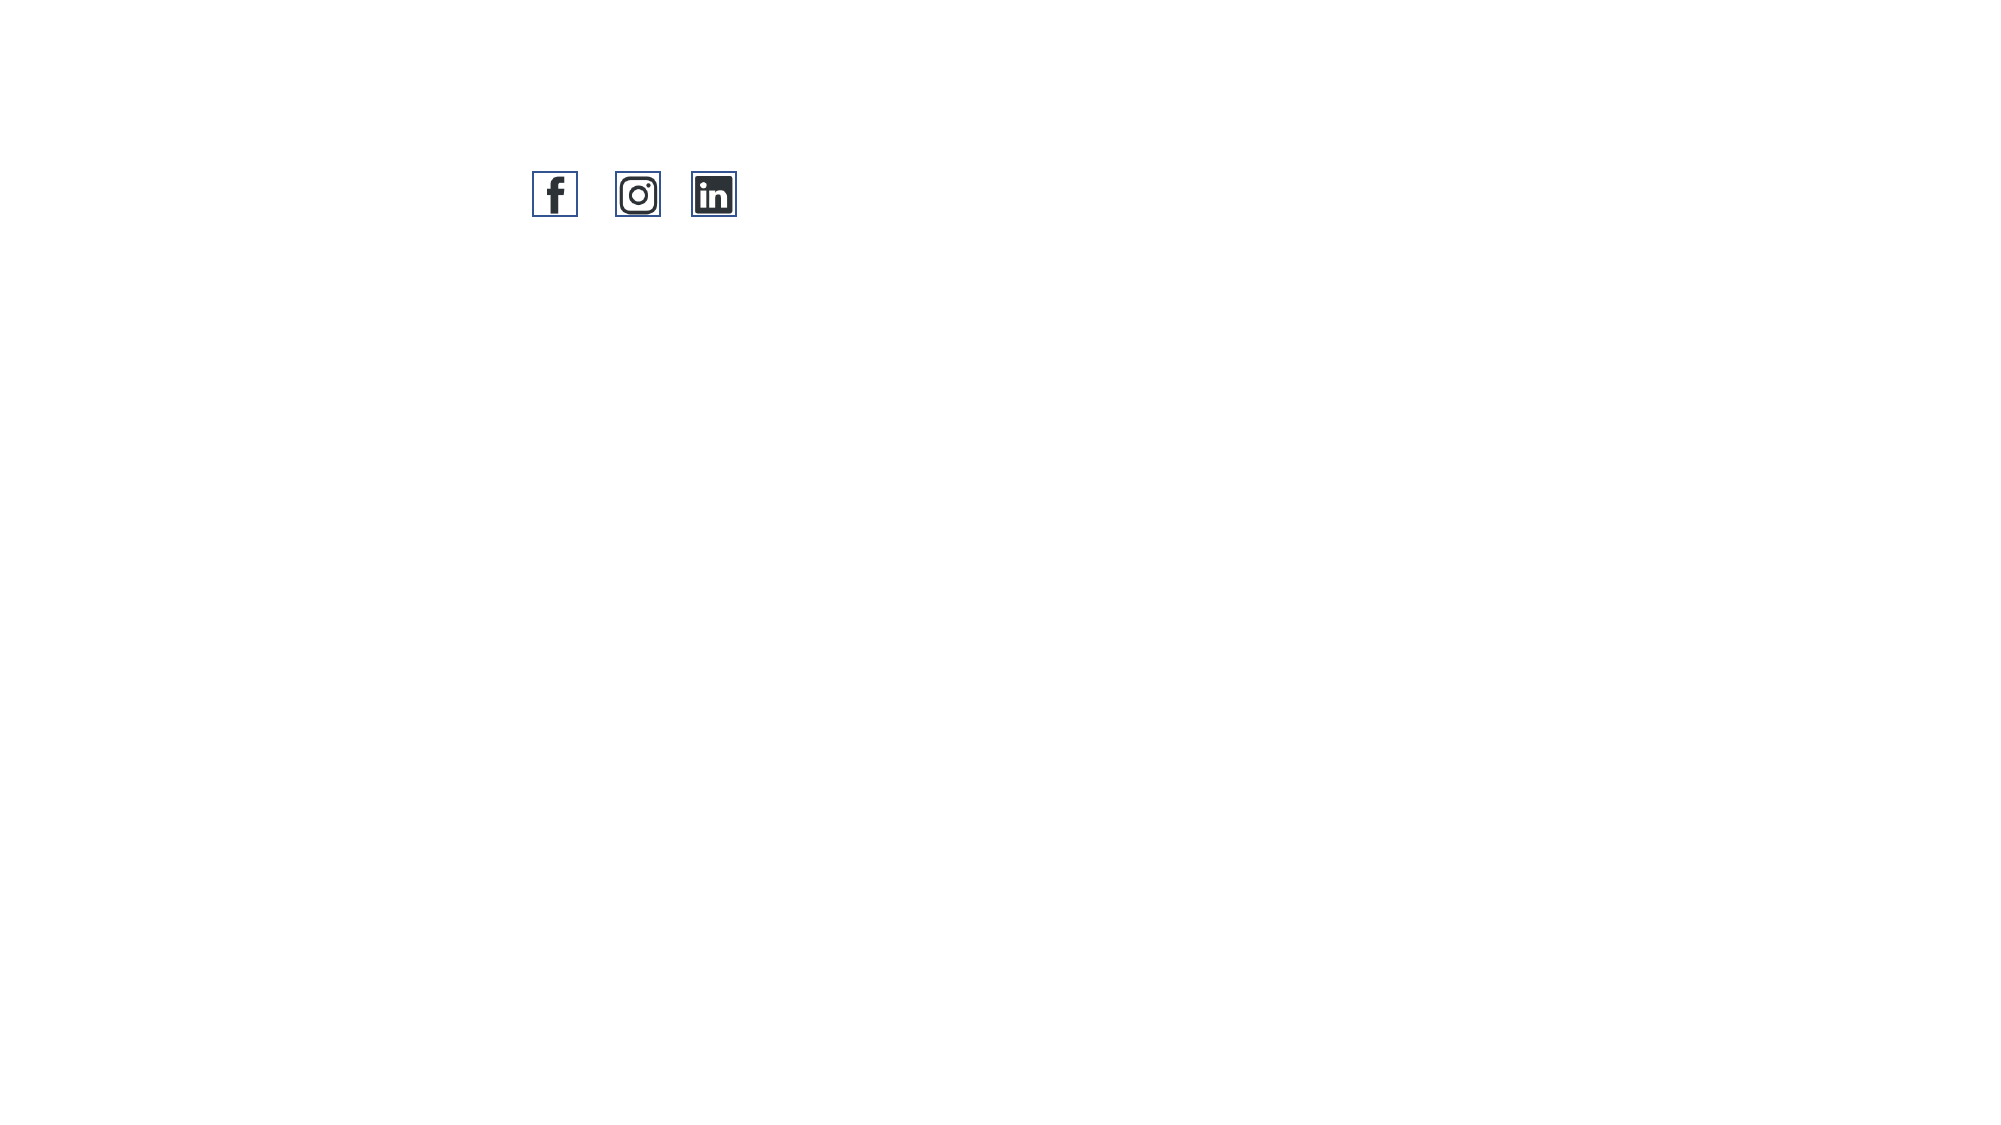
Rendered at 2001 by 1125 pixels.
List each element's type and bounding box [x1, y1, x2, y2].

picture [615, 171, 660, 217]
picture [532, 171, 577, 217]
picture [693, 171, 737, 217]
